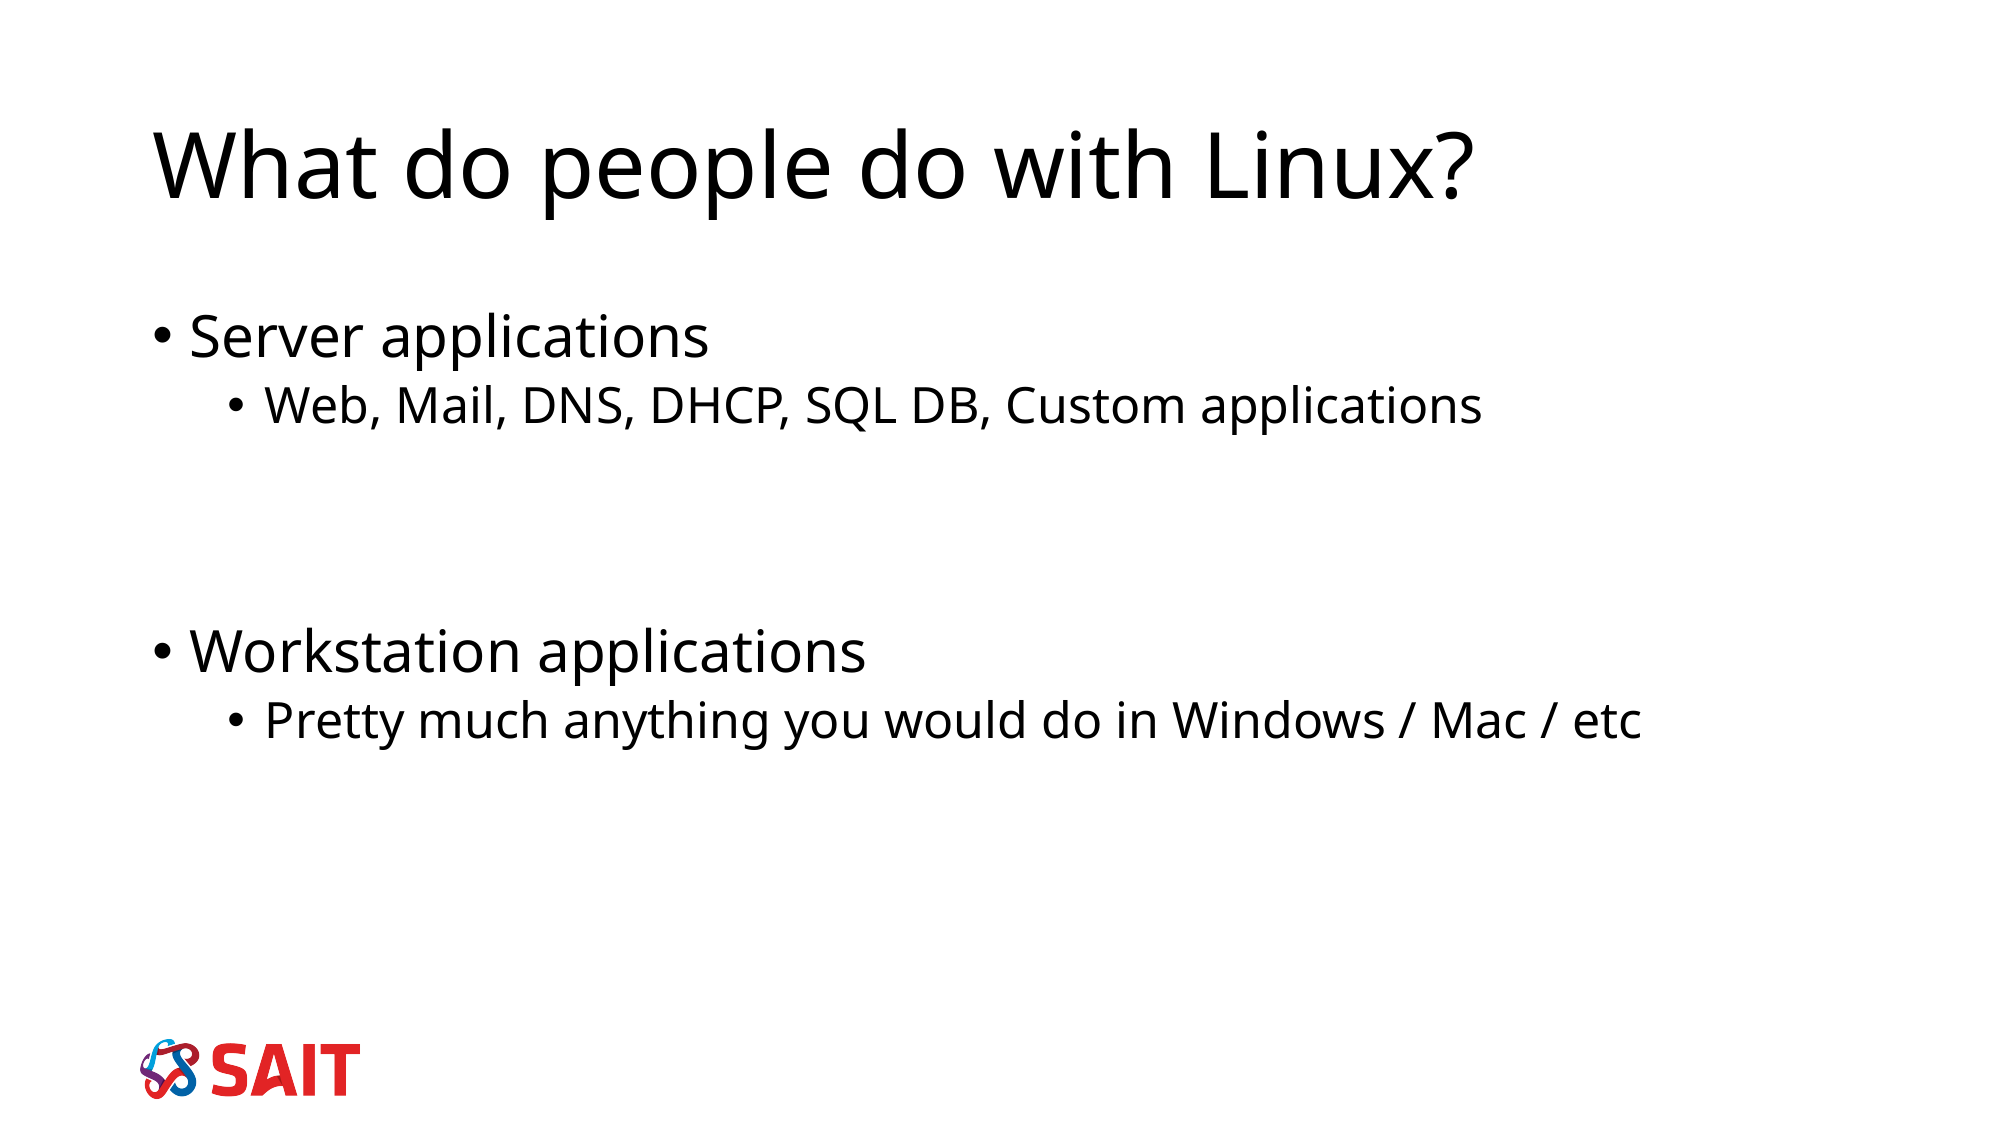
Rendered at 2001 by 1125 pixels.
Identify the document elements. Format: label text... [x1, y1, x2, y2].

title What do people do with Linux? [137, 59, 1863, 278]
picture [114, 1013, 386, 1125]
list Server applications Web, Mail, DNS, DHCP, SQL DB, Custom applications Workstation applications Pretty much anything you would do in Windows / Mac / etc [137, 299, 1863, 1014]
